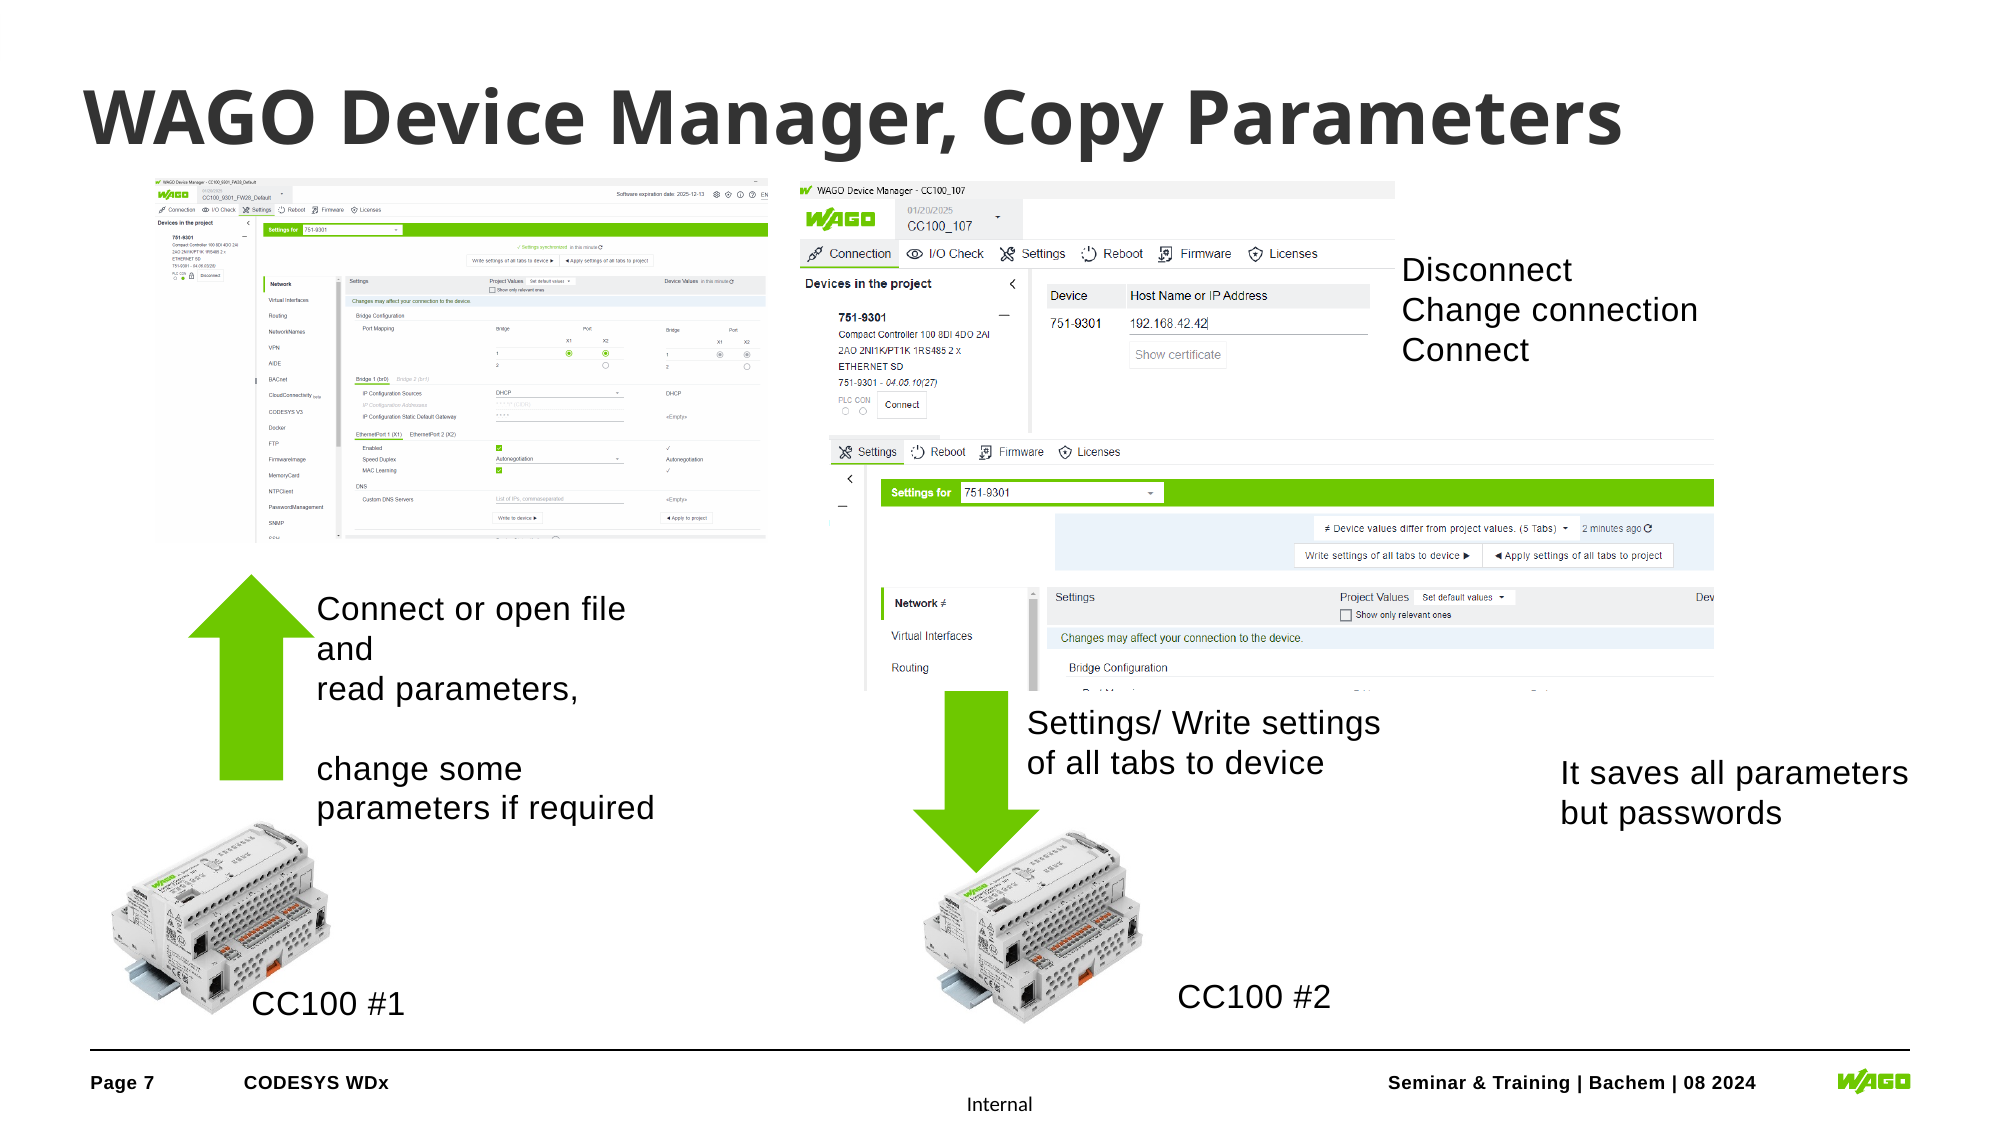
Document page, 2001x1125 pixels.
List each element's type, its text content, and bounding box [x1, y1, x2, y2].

picture [911, 805, 1154, 1048]
picture [800, 181, 1395, 433]
title WAGO Device Manager, Copy Parameters [83, 82, 1903, 249]
picture [828, 435, 1714, 691]
list Connect or open file and read parameters, change some parameters if required [316, 587, 658, 776]
slide_number [90, 1070, 221, 1103]
list Settings/ Write settings of all tabs to device [1026, 701, 1410, 874]
footer CODESYS WDx [244, 1070, 941, 1103]
list Disconnect Change connection Connect [1401, 248, 1731, 421]
picture [155, 178, 768, 543]
text_box [185, 572, 316, 782]
list CC100 #2 [1177, 975, 1561, 1023]
list CC100 #1 [342, 981, 635, 1030]
picture [99, 796, 342, 1039]
text_box [943, 691, 1010, 805]
list It saves all parameters but passwords [1560, 751, 1944, 924]
slide_number Seminar & Training | Bachem | 08 2024 [1271, 1070, 1756, 1103]
